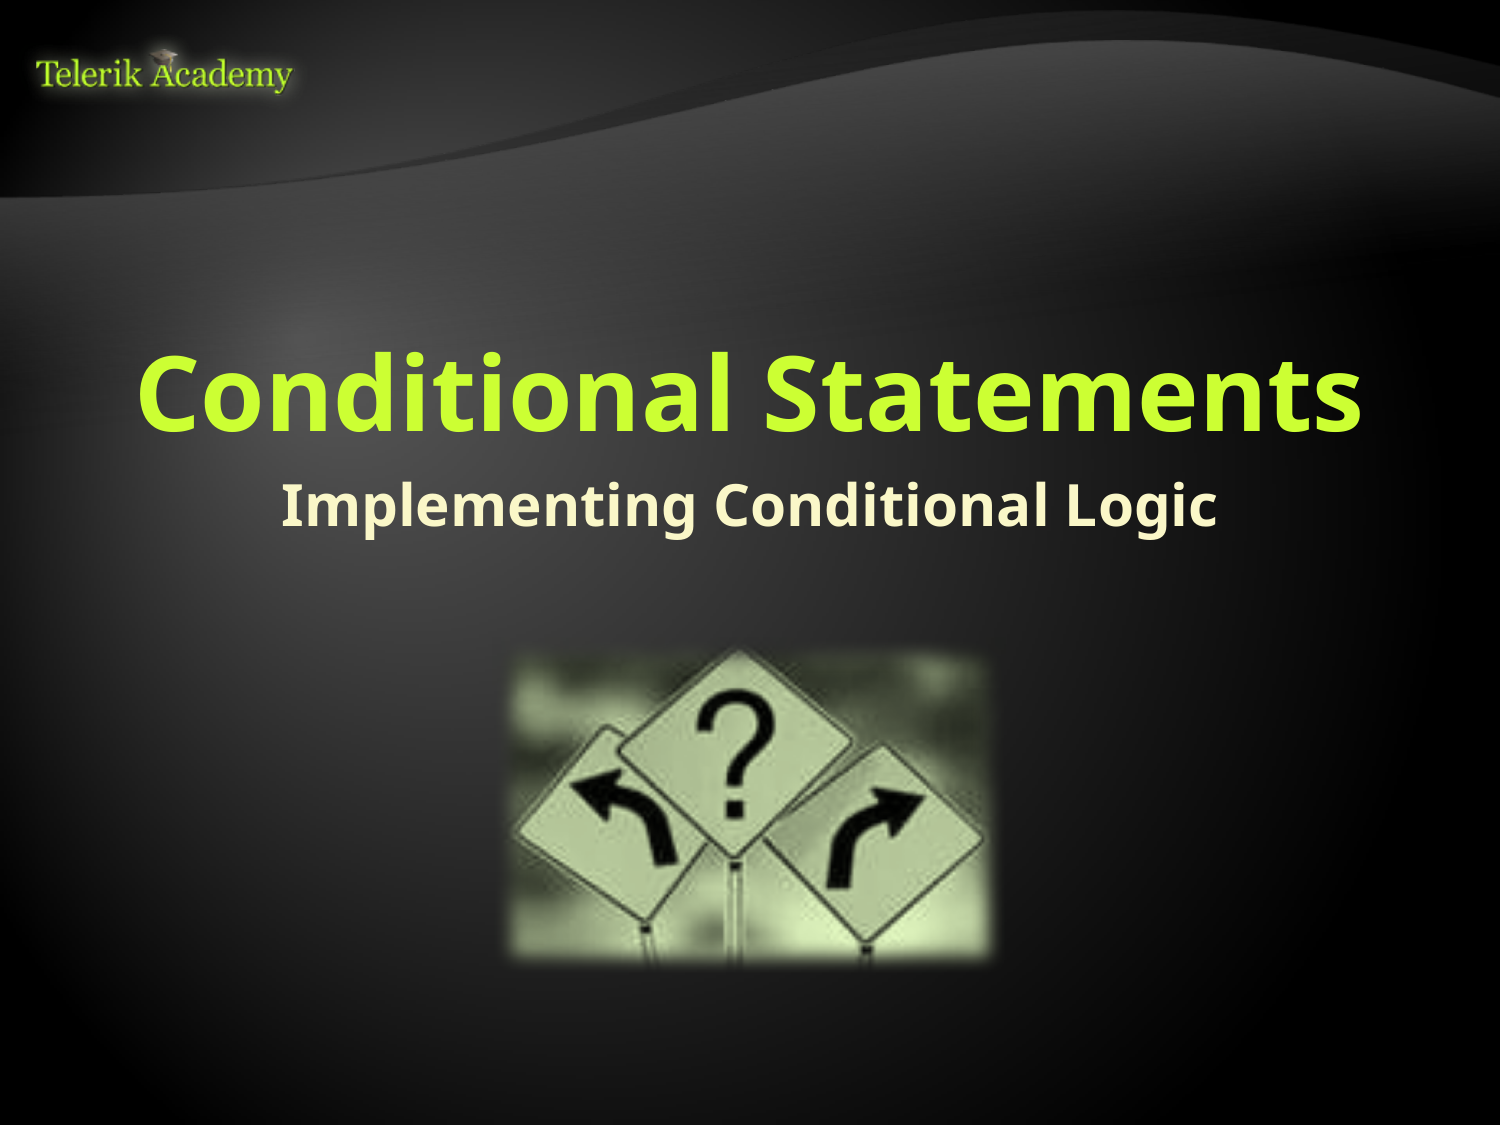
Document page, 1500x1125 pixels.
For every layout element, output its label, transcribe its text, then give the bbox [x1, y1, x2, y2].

title Conditional Statements [75, 337, 1425, 450]
picture [0, 0, 1500, 1125]
subtitle Implementing Conditional Logic [75, 456, 1425, 550]
